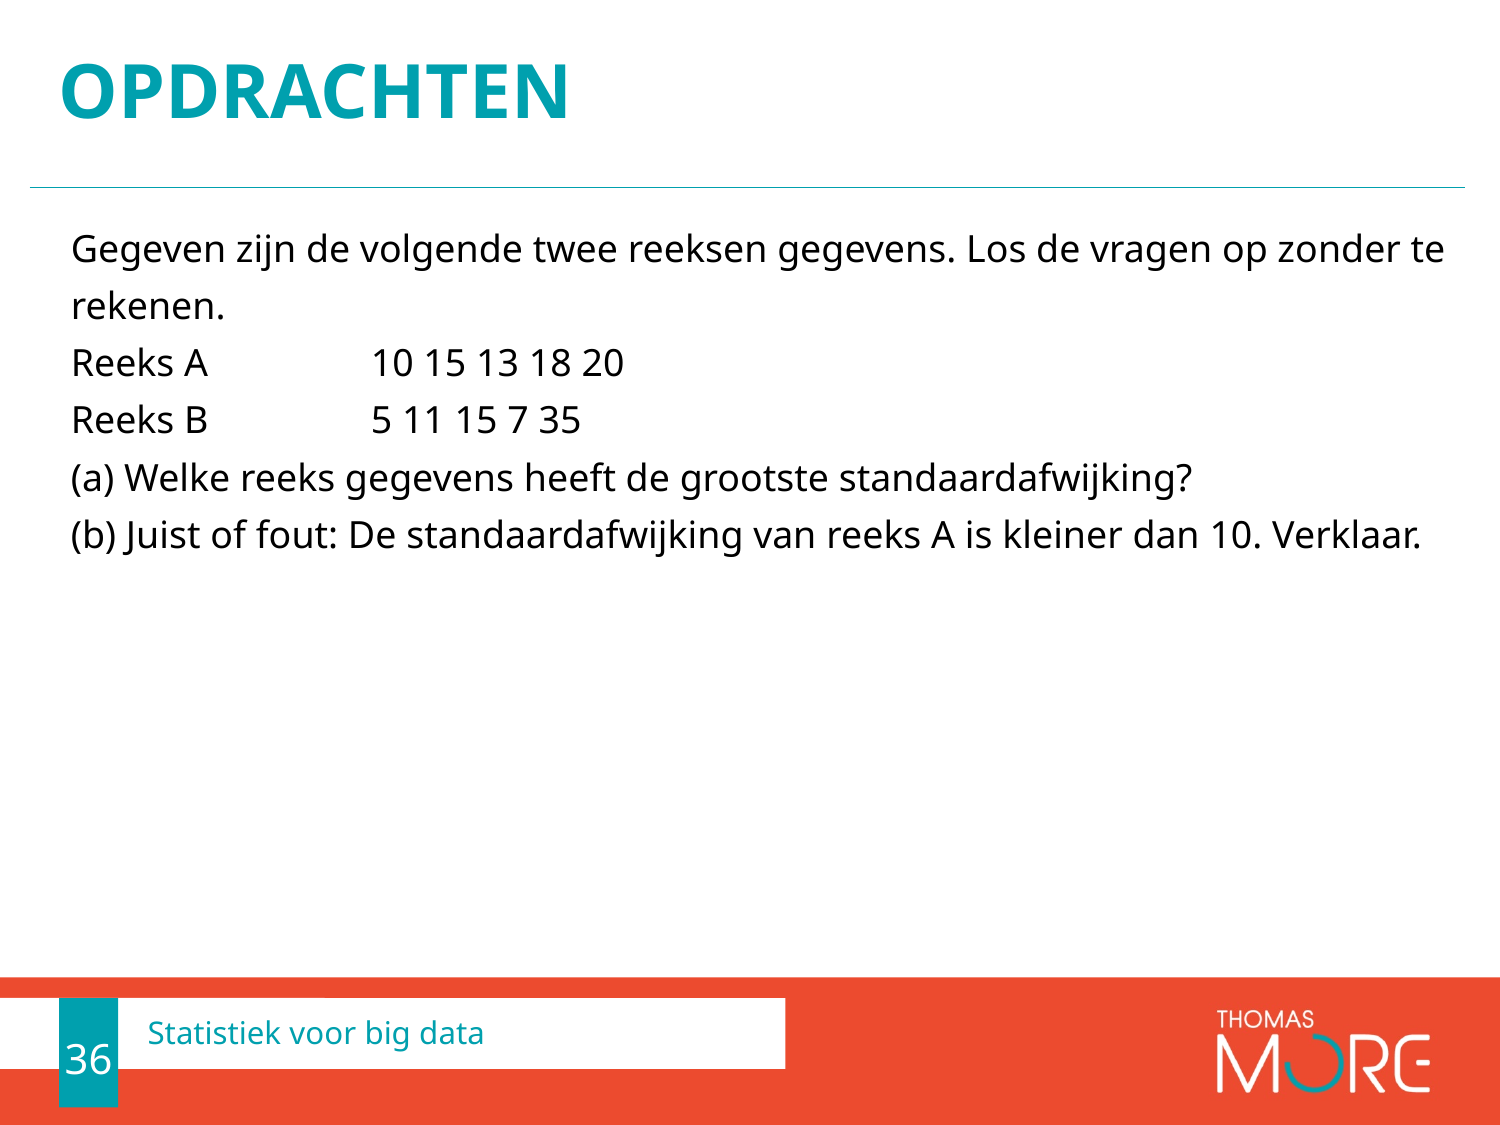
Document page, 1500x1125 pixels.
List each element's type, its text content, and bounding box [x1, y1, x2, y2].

list Gegeven zijn de volgende twee reeksen gegevens. Los de vragen op zonder te rekenen. Reeks A 10 15 13 18 20 Reeks B 5 11 15 7 35 (a) Welke reeks gegevens heeft de grootste standaardafwijking? (b) Juist of fout: De standaardafwijking van reeks A is kleiner dan 10. Verklaar. [0, 188, 1500, 1012]
title opdrachten [0, 0, 1500, 188]
footer Statistiek voor big data [123, 998, 786, 1069]
picture [1187, 1012, 1459, 1122]
slide_number 36 [59, 998, 119, 1108]
